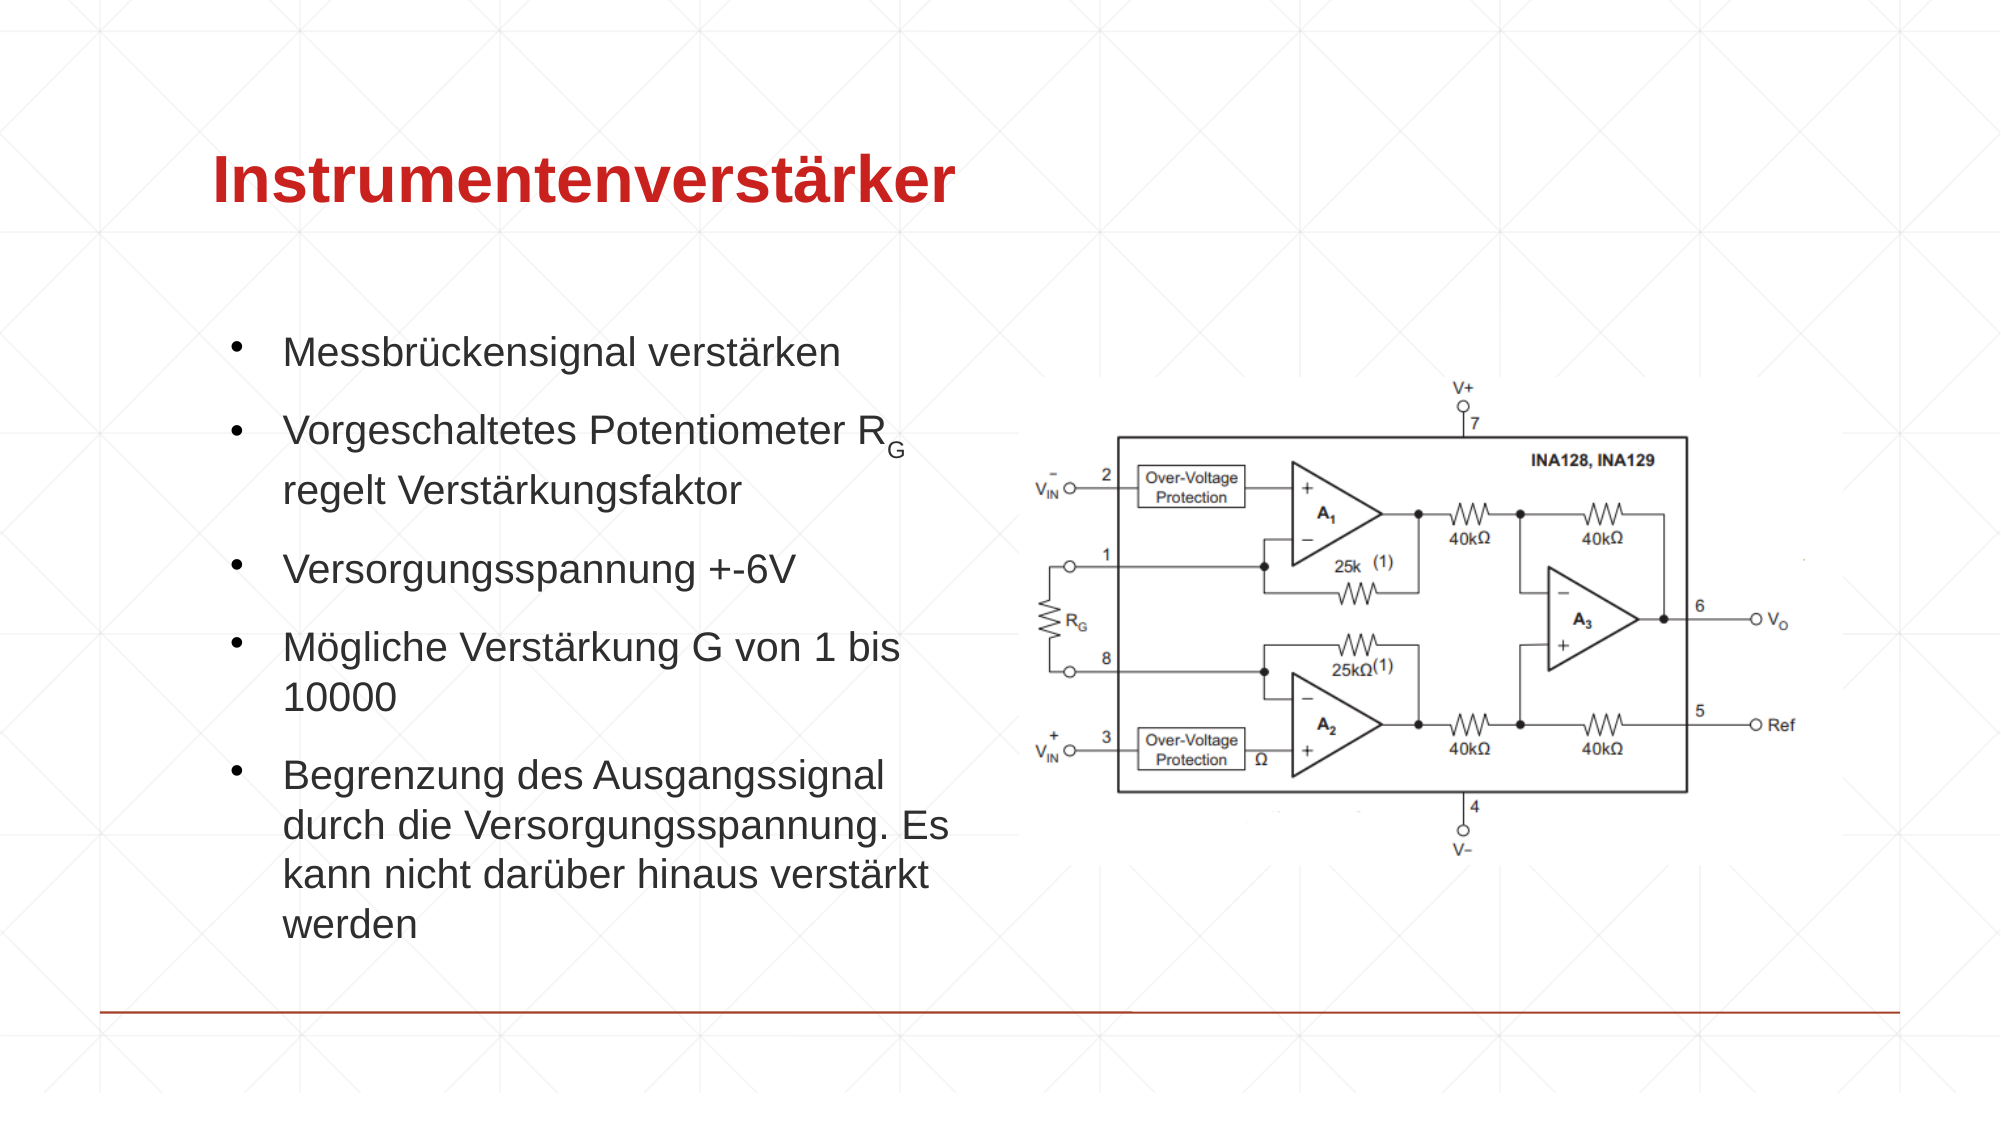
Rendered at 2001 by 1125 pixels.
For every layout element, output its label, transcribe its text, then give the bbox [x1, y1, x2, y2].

picture [1019, 377, 1843, 865]
text_box Messbrückensignal verstärken Vorgeschaltetes Potentiometer RG regelt Verstärkungsfaktor Versorgungsspannung +-6V Mögliche Verstärkung G von 1 bis 10000 Begrenzung des Ausgangssignal durch die Versorgungsspannung. Es kann nicht darüber hinaus verstärkt werden [212, 324, 981, 950]
text_box Instrumentenverstärker [212, 136, 1788, 217]
